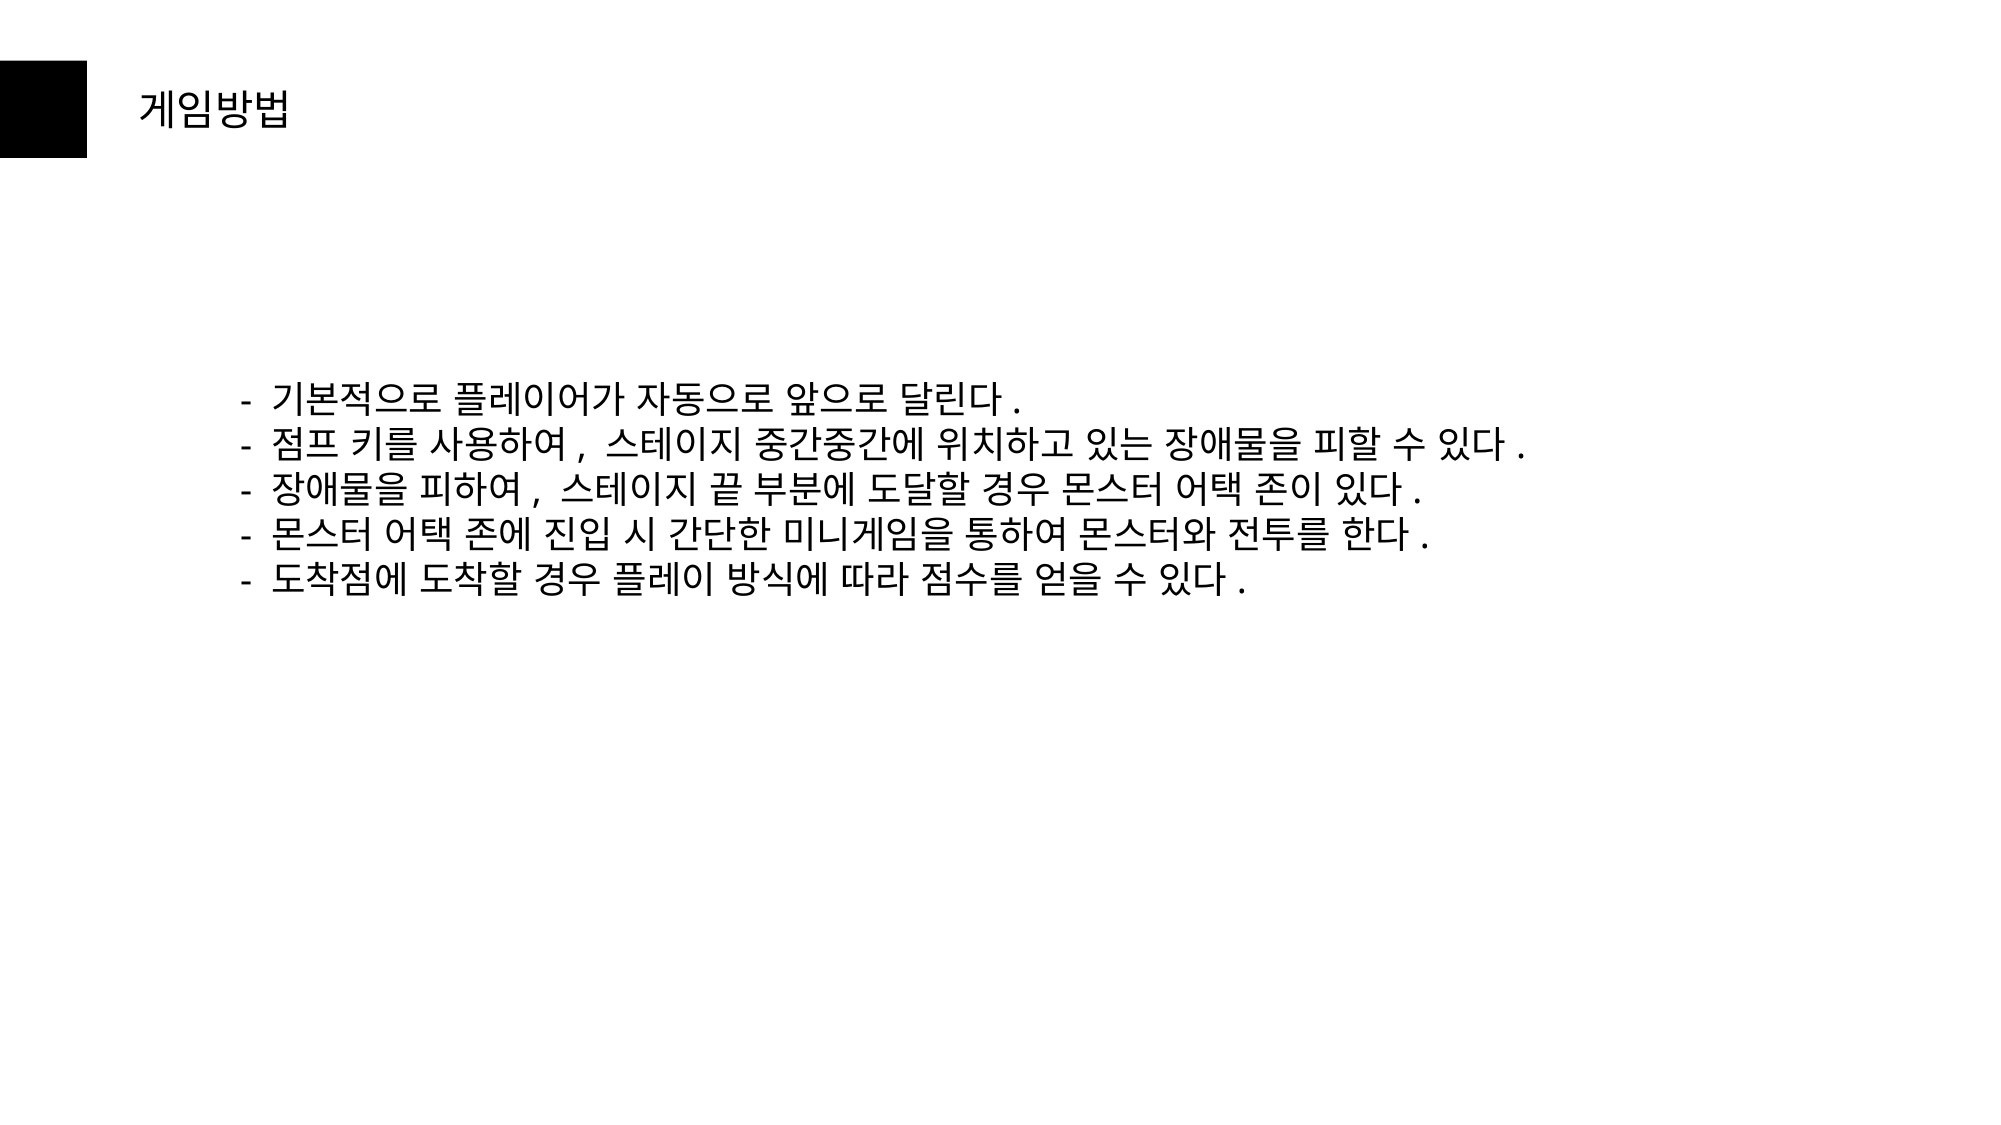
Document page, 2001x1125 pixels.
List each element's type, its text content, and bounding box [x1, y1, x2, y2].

text_box [0, 59, 88, 159]
text_box 게임방법 [123, 76, 850, 142]
text_box - 기본적으로 플레이어가 자동으로 앞으로 달린다. - 점프 키를 사용하여, 스테이지 중간중간에 위치하고 있는 장애물을 피할 수 있다. - 장애물을 피하여, 스테이지 끝 부분에 도달할 경우 몬스터 어택 존이 있다. - 몬스터 어택 존에 진입 시 간단한 미니게임을 통하여 몬스터와 전투를 한다. - 도착점에 도착할 경우 플레이 방식에 따라 점수를 얻을 수 있다. [215, 368, 1661, 609]
